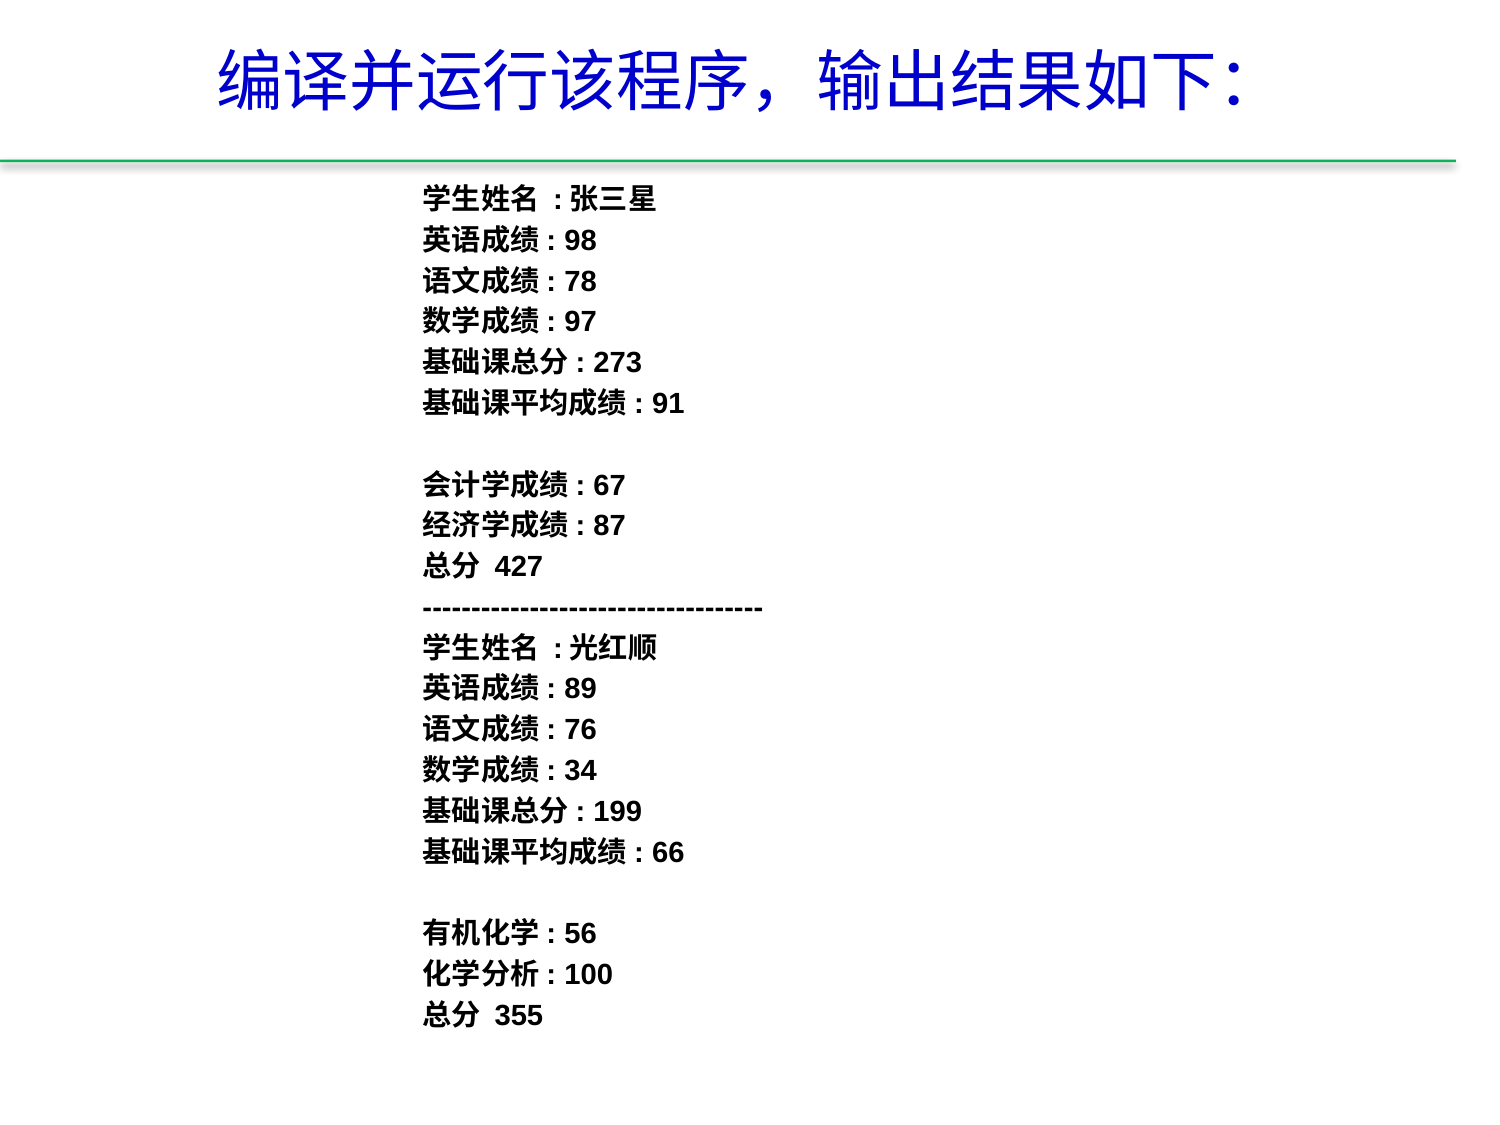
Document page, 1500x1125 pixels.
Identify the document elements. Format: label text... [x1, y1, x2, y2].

list 学生姓名 :张三星 英语成绩: 98 语文成绩: 78 数学成绩: 97 基础课总分: 273 基础课平均成绩: 91 会计学成绩: 67 经济学成绩: 87 总分 427 ----------------------------------- 学生姓名 :光红顺 英语成绩: 89 语文成绩: 76 数学成绩: 34 基础课总分: 199 基础课平均成绩: 66 有机化学: 56 化学分析: 100 总分 355 [407, 172, 1316, 1021]
title 编译并运行该程序，输出结果如下： [75, 12, 1425, 146]
